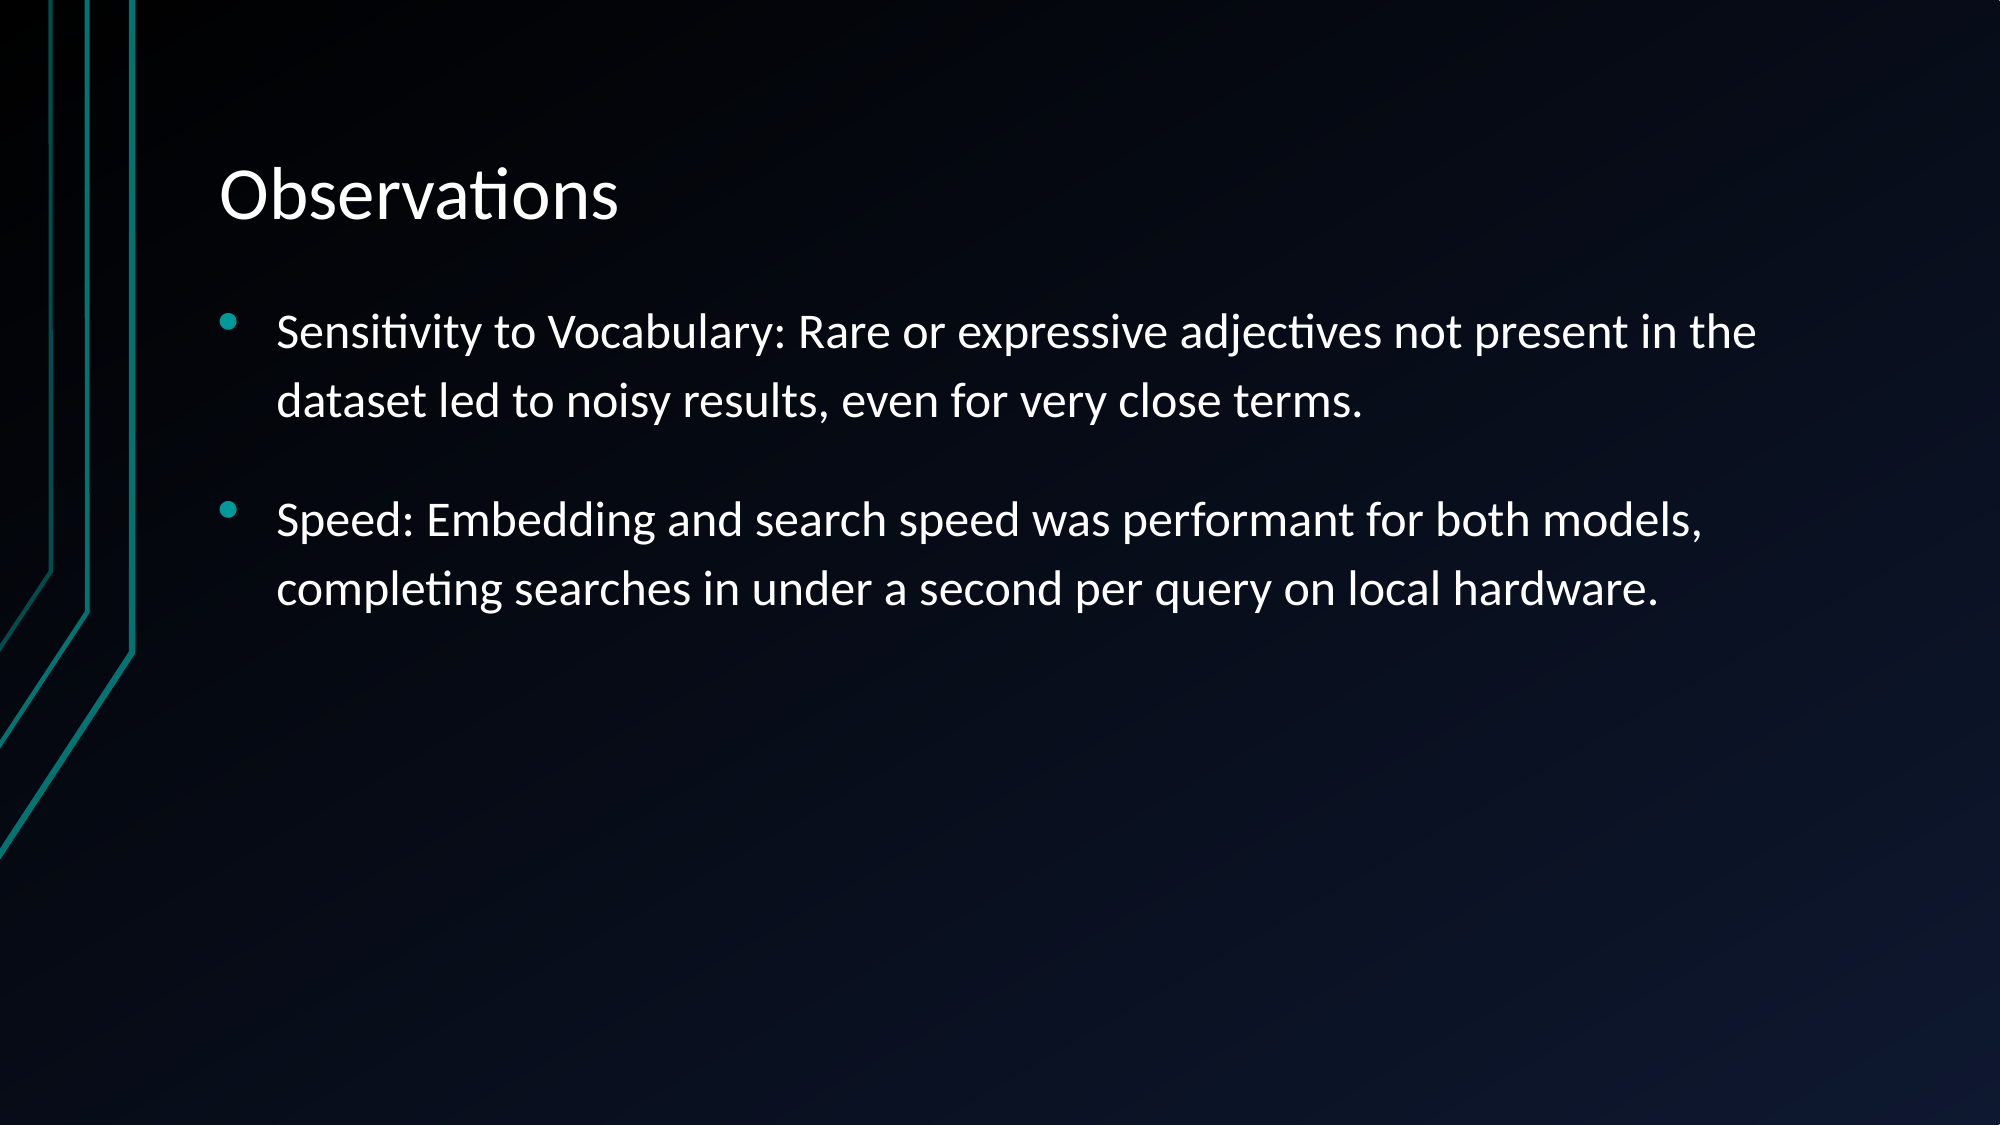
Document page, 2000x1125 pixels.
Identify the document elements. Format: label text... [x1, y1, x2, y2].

list Sensitivity to Vocabulary: Rare or expressive adjectives not present in the dataset led to noisy results, even for very close terms. Speed: Embedding and search speed was performant for both models, completing searches in under a second per query on local hardware. [199, 279, 1900, 1012]
title Observations [199, 45, 1900, 246]
